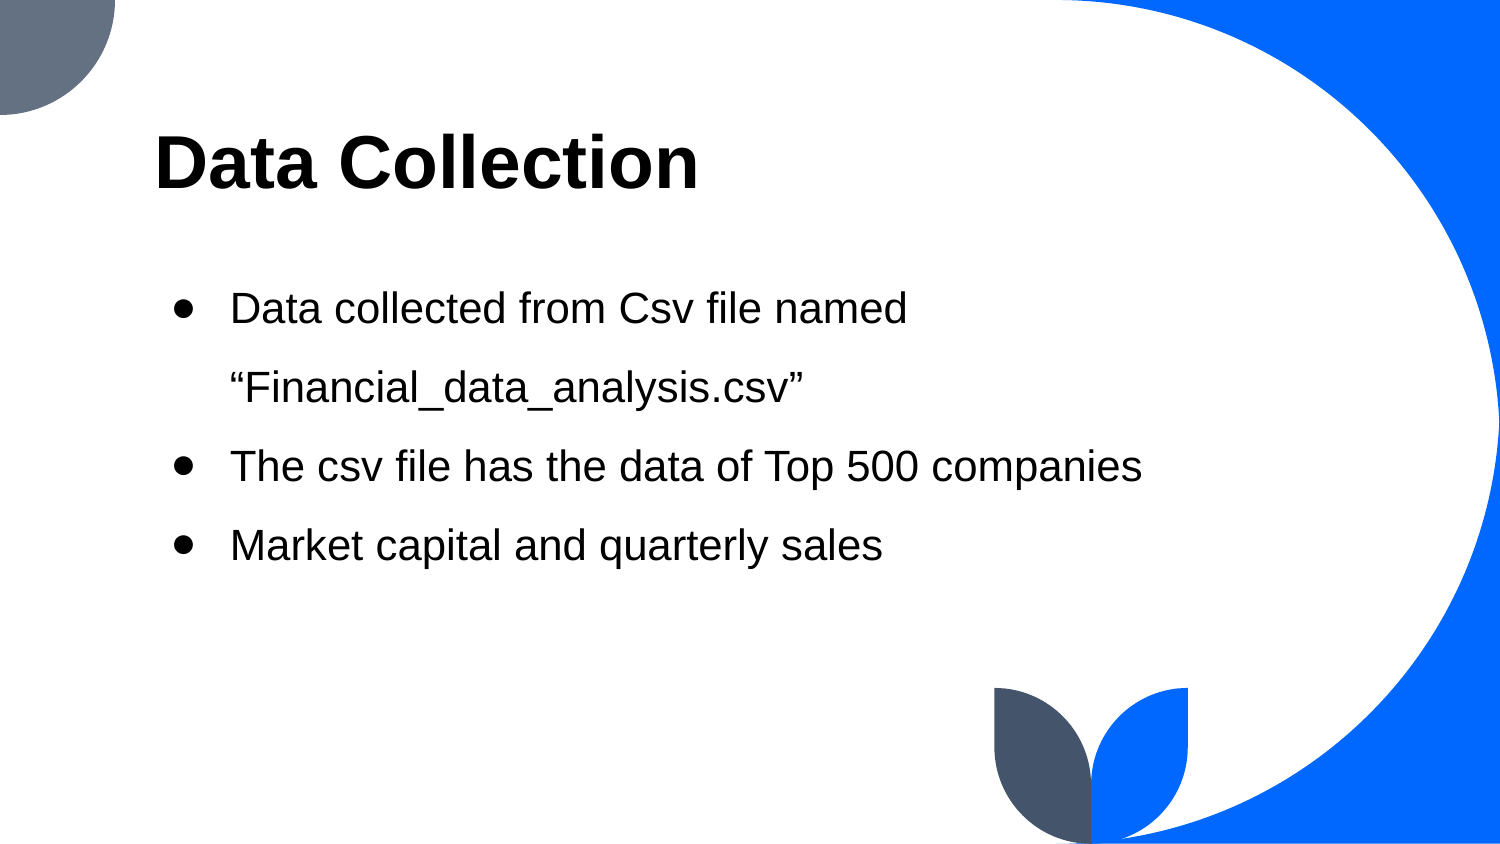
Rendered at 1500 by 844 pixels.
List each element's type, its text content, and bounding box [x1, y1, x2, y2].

title Data Collection [143, 46, 1347, 210]
list Data collected from Csv file named “Financial_data_analysis.csv” The csv file has the data of Top 500 companies Market capital and quarterly sales [143, 248, 1347, 663]
